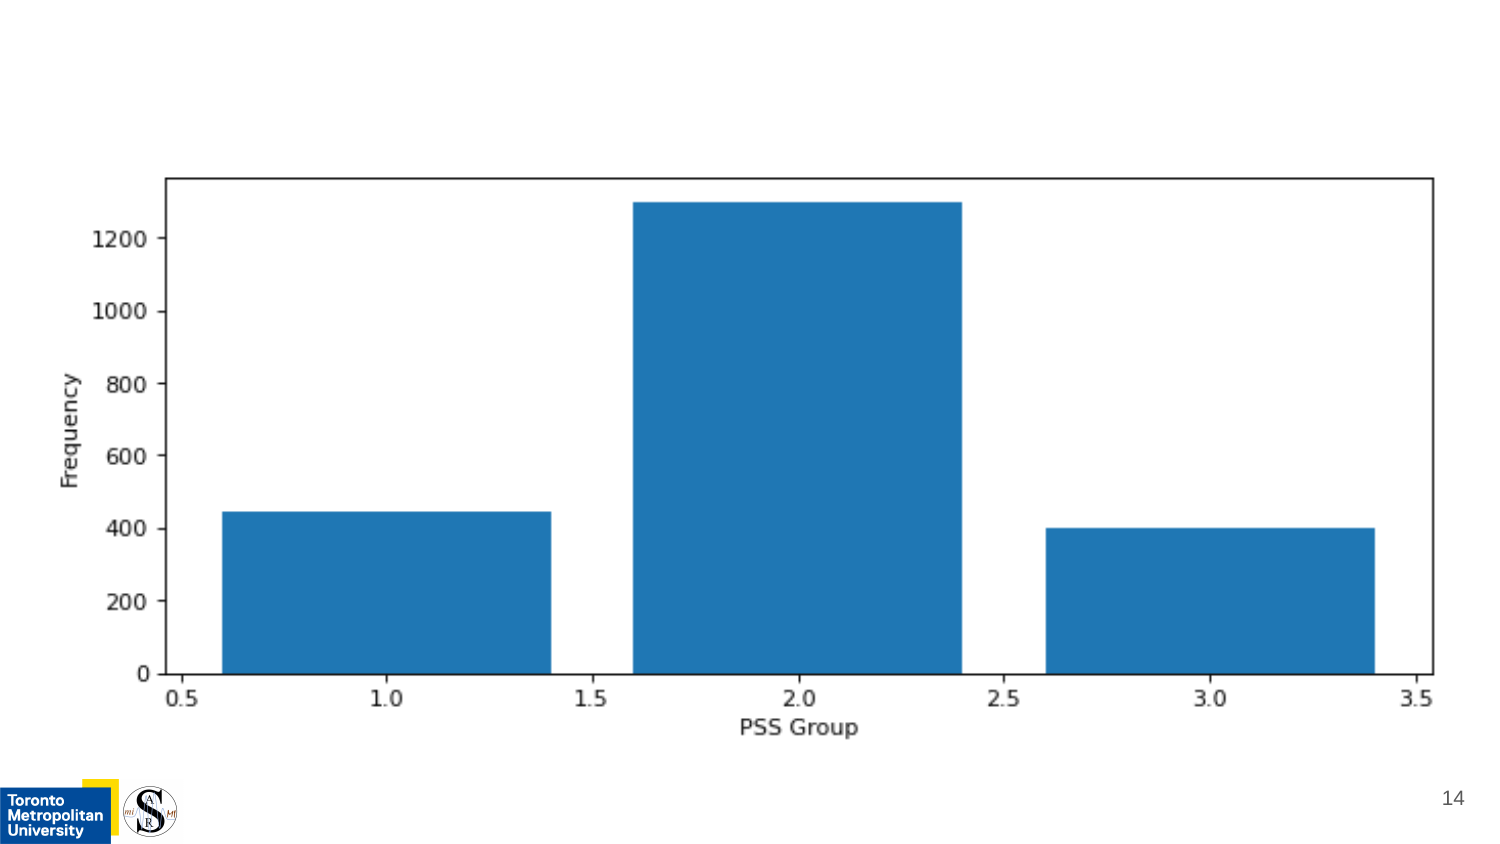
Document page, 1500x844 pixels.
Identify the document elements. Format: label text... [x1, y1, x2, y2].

picture [0, 779, 184, 844]
picture [50, 176, 1450, 756]
slide_number ‹#› [1389, 764, 1480, 830]
